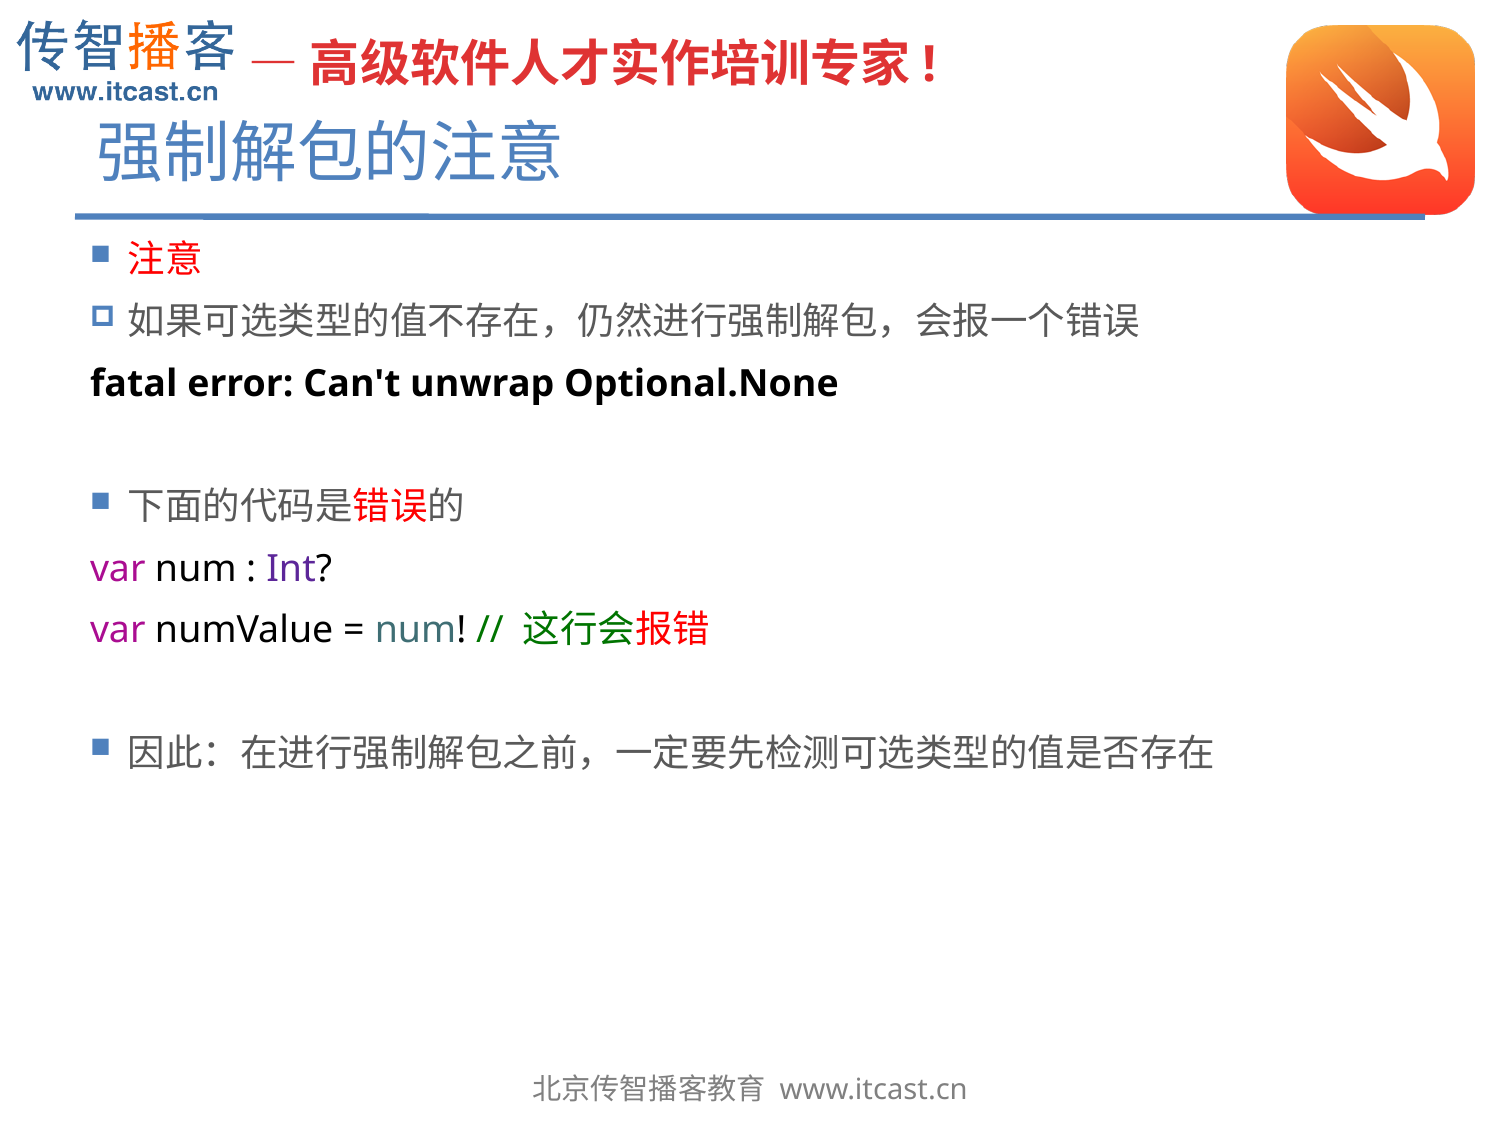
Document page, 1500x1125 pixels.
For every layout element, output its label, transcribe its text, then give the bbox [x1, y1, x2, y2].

title 强制解包的注意 [81, 102, 1416, 227]
picture [1286, 25, 1475, 215]
picture [16, 19, 234, 101]
list 注意 如果可选类型的值不存在，仍然进行强制解包，会报一个错误 fatal error: Can't unwrap Optional.None 下面的代码是错误的 var num : Int? var numValue = num! // 这行会报错 因此：在进行强制解包之前，一定要先检测可选类型的值是否存在 [75, 227, 1425, 1084]
